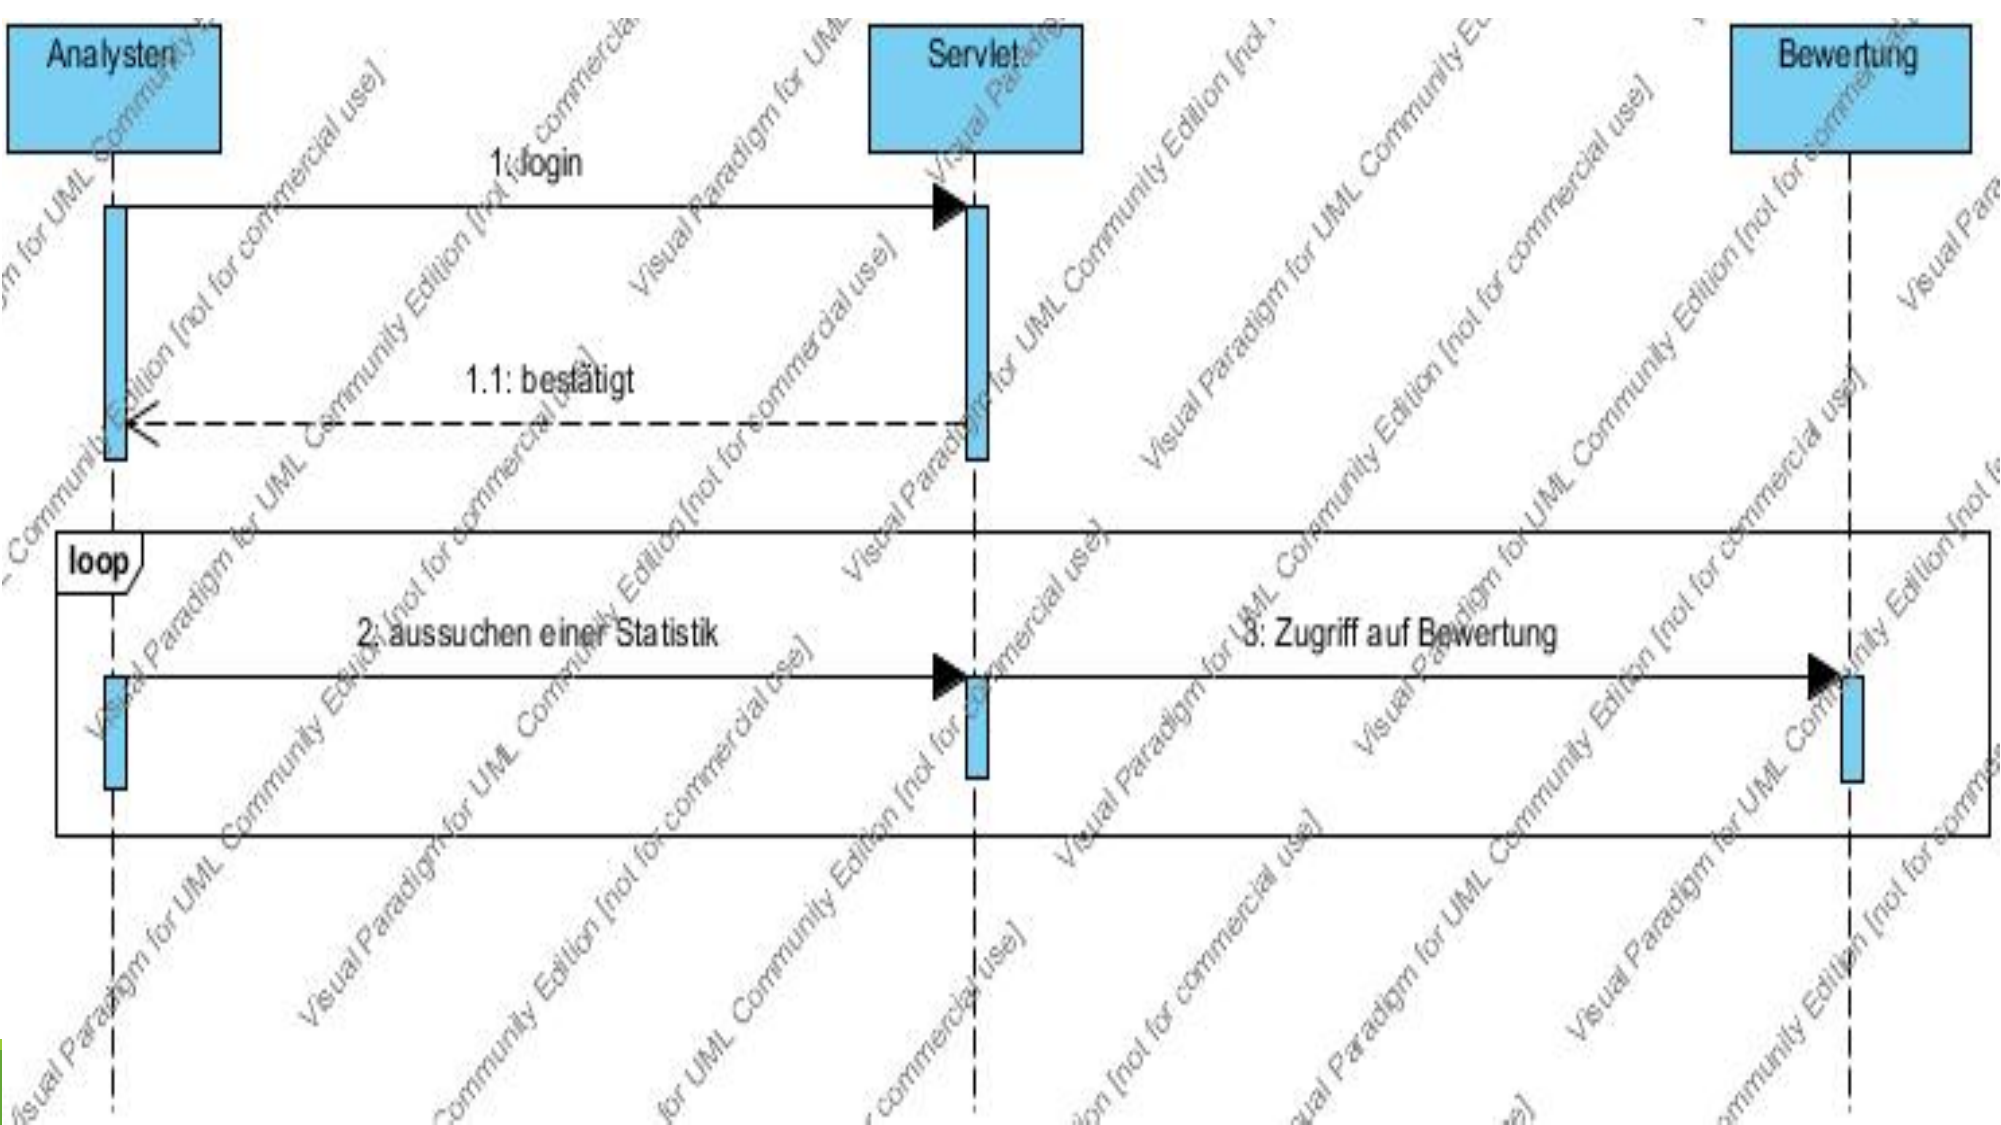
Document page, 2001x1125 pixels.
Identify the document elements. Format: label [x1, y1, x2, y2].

list [2, 18, 2000, 1125]
